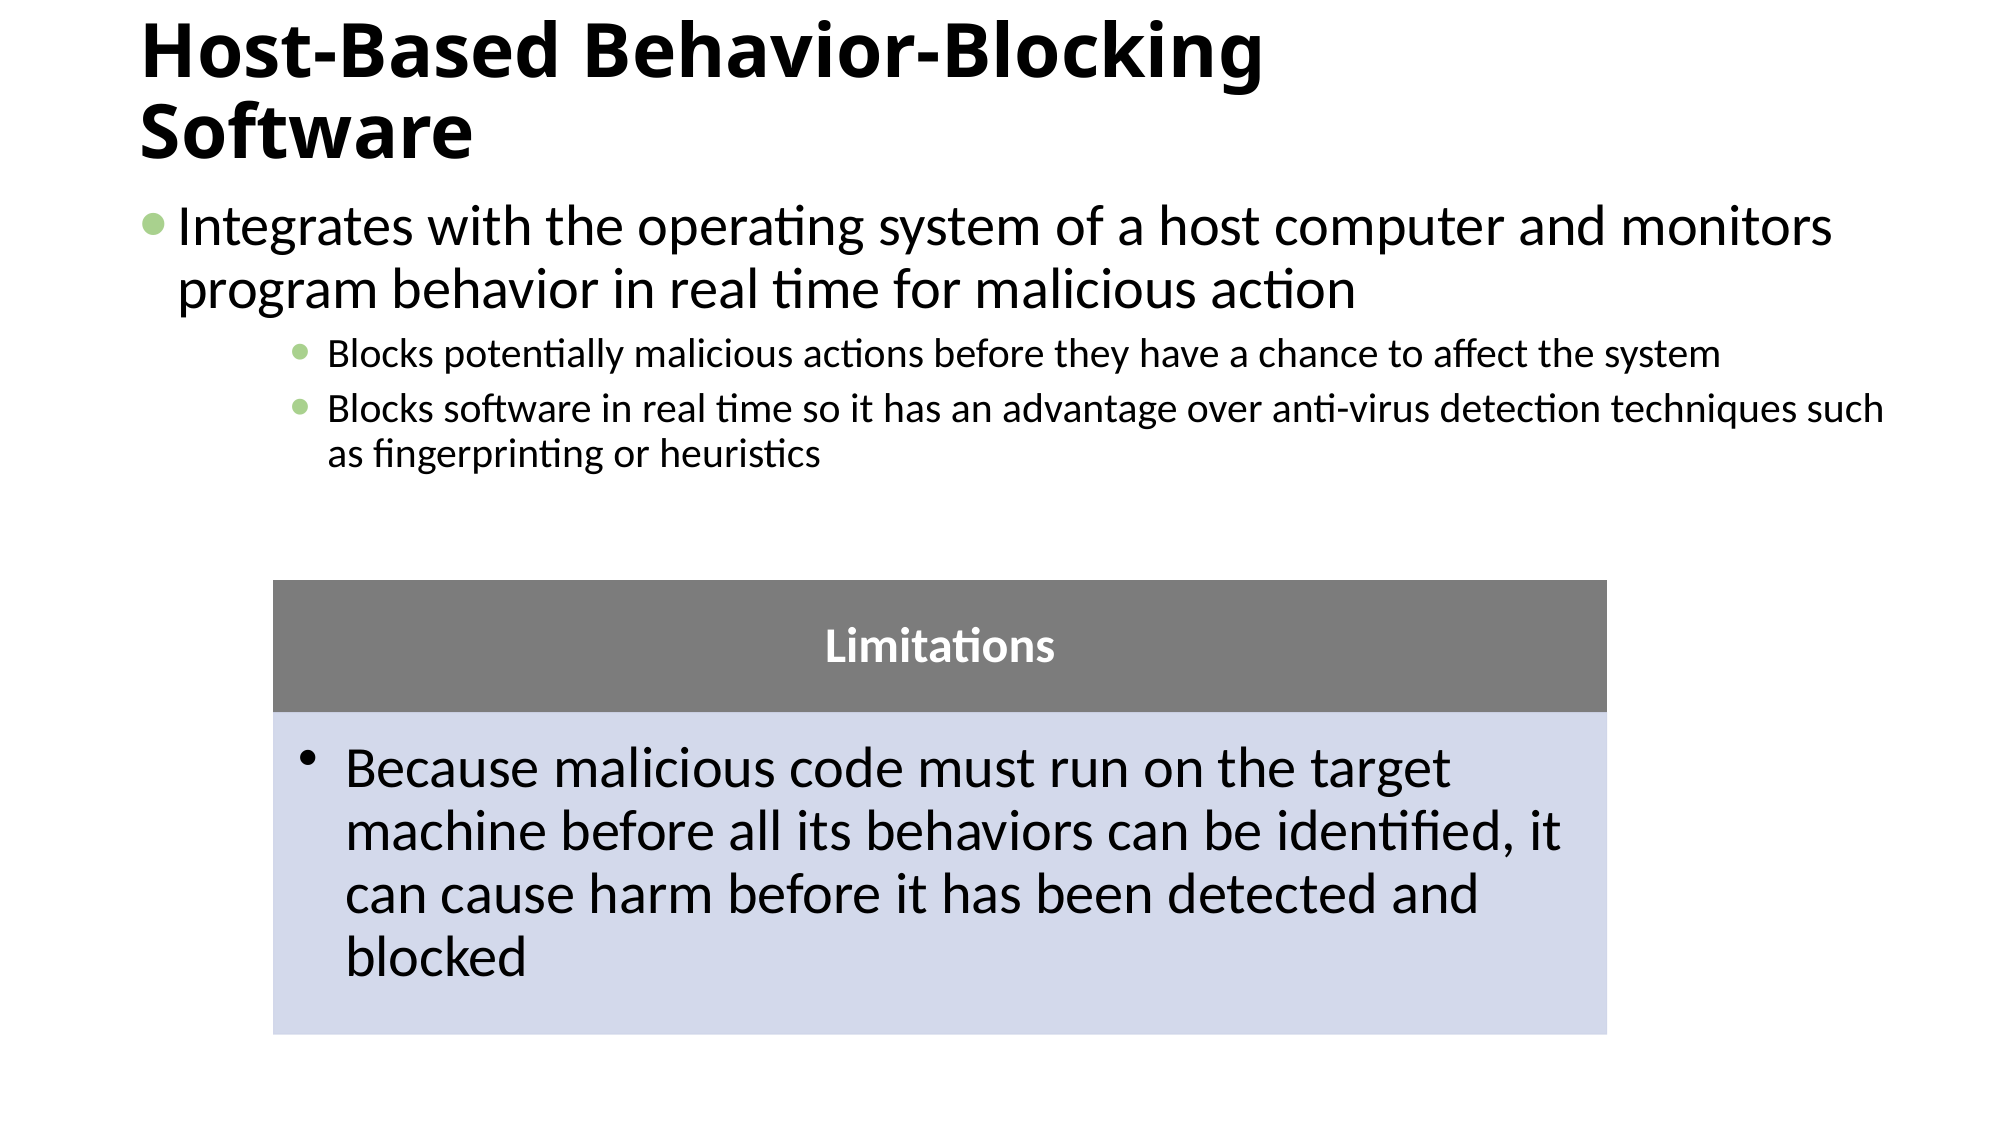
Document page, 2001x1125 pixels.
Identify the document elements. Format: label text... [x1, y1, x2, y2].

list Integrates with the operating system of a host computer and monitors program behavior in real time for malicious action Blocks potentially malicious actions before they have a chance to affect the system Blocks software in real time so it has an advantage over anti-virus detection techniques such as fingerprinting or heuristics [124, 187, 1927, 599]
title Host-Based Behavior-Blocking Software [124, 0, 1625, 187]
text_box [273, 576, 1607, 1038]
